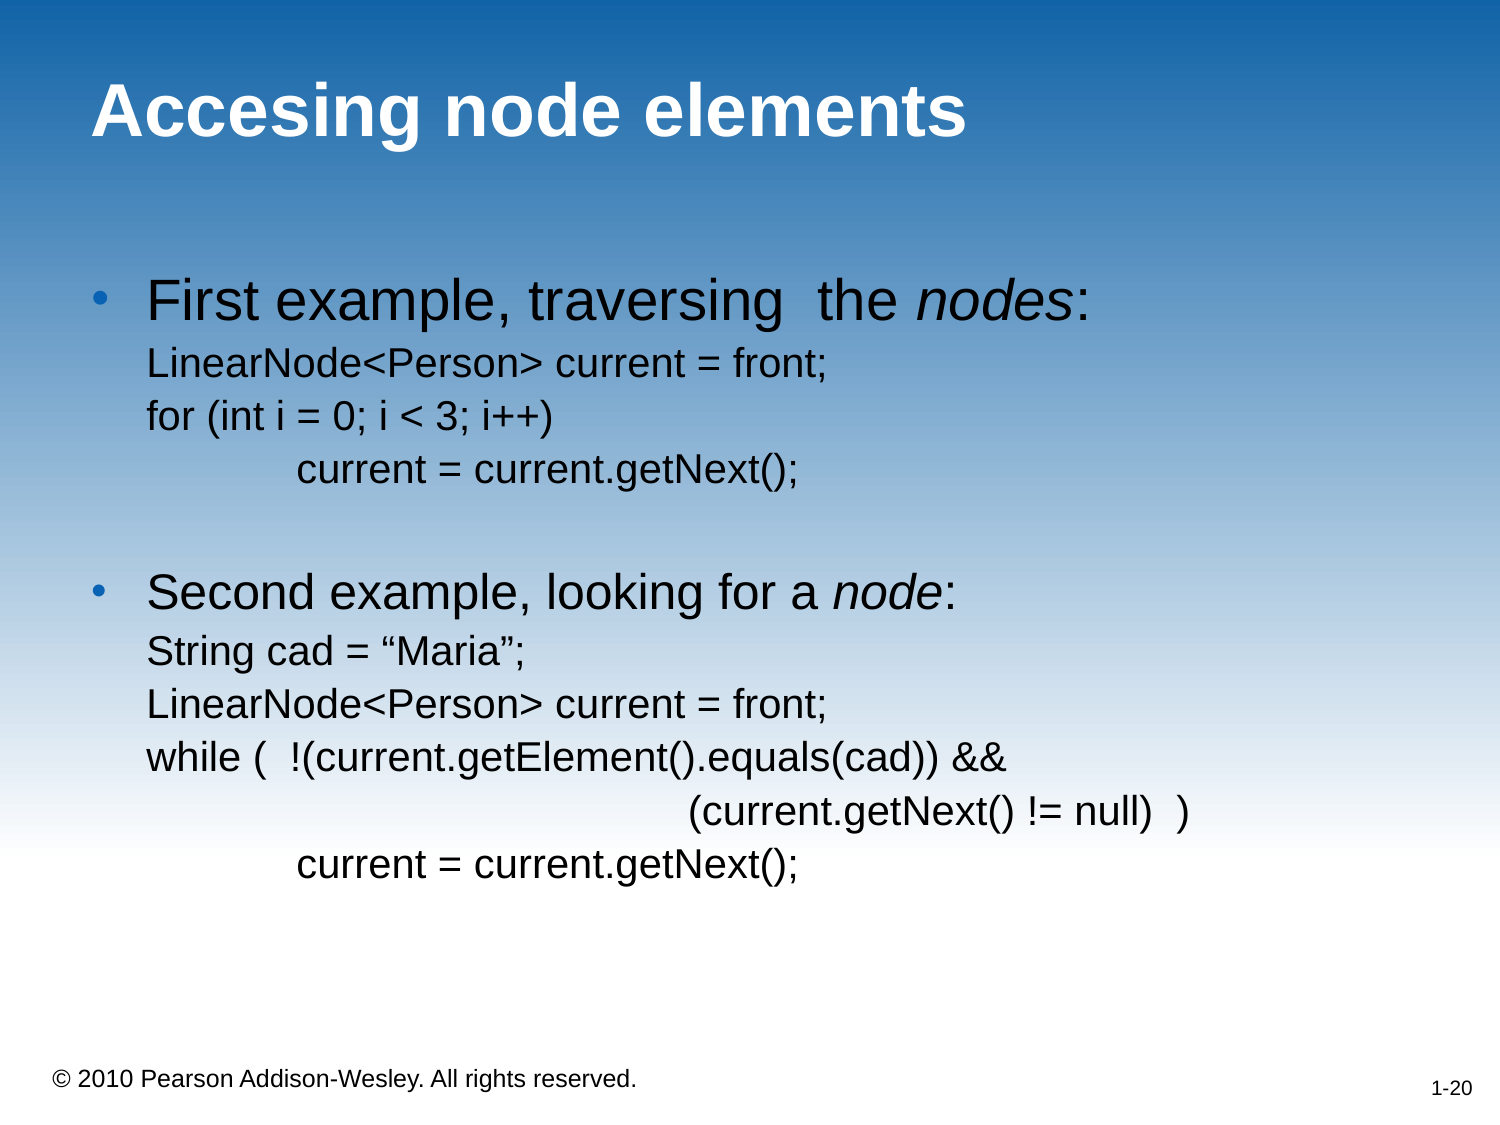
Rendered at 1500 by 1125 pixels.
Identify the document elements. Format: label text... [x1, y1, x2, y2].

list First example, traversing the nodes: LinearNode<Person> current = front; for (int i = 0; i < 3; i++) current = current.getNext(); Second example, looking for a node: String cad = “Maria”; LinearNode<Person> current = front; while ( !(current.getElement().equals(cad)) && (current.getNext() != null) ) current = current.getNext(); [75, 262, 1438, 1013]
slide_number 1-20 [1174, 1049, 1488, 1125]
title Accesing node elements [75, 12, 1438, 200]
